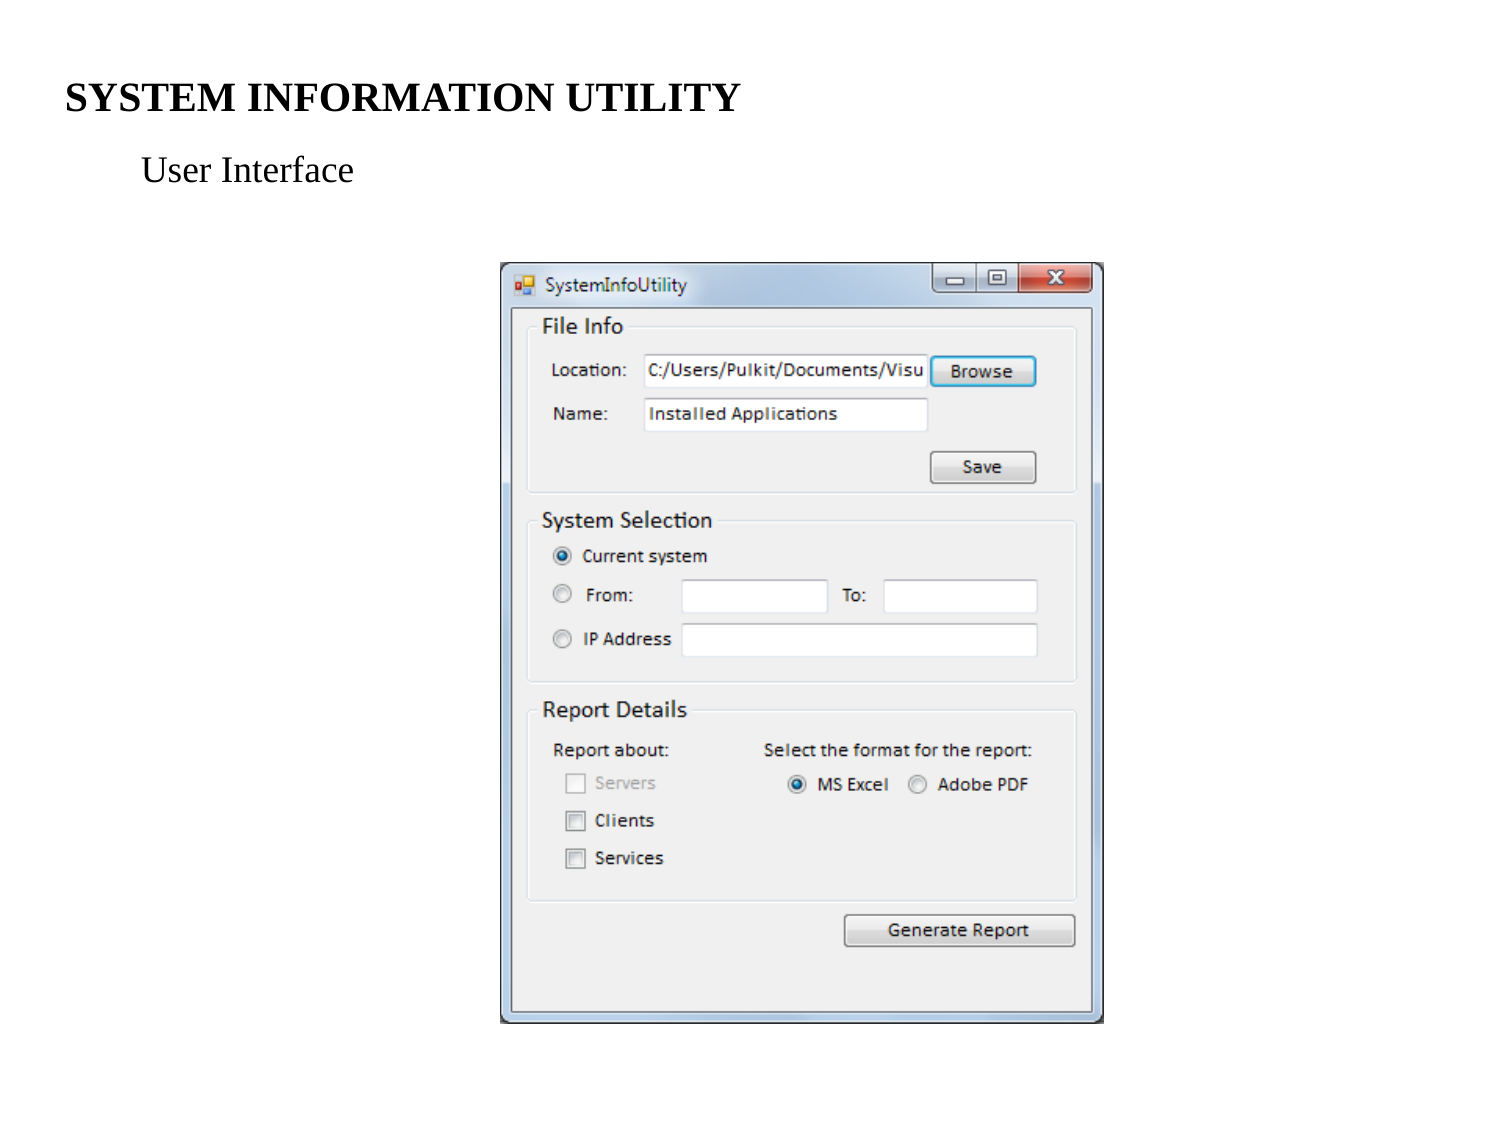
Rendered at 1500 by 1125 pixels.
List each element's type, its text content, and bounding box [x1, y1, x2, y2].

text_box User Interface [126, 137, 370, 198]
picture [499, 262, 1104, 1024]
text_box SYSTEM INFORMATION UTILITY [50, 62, 925, 128]
